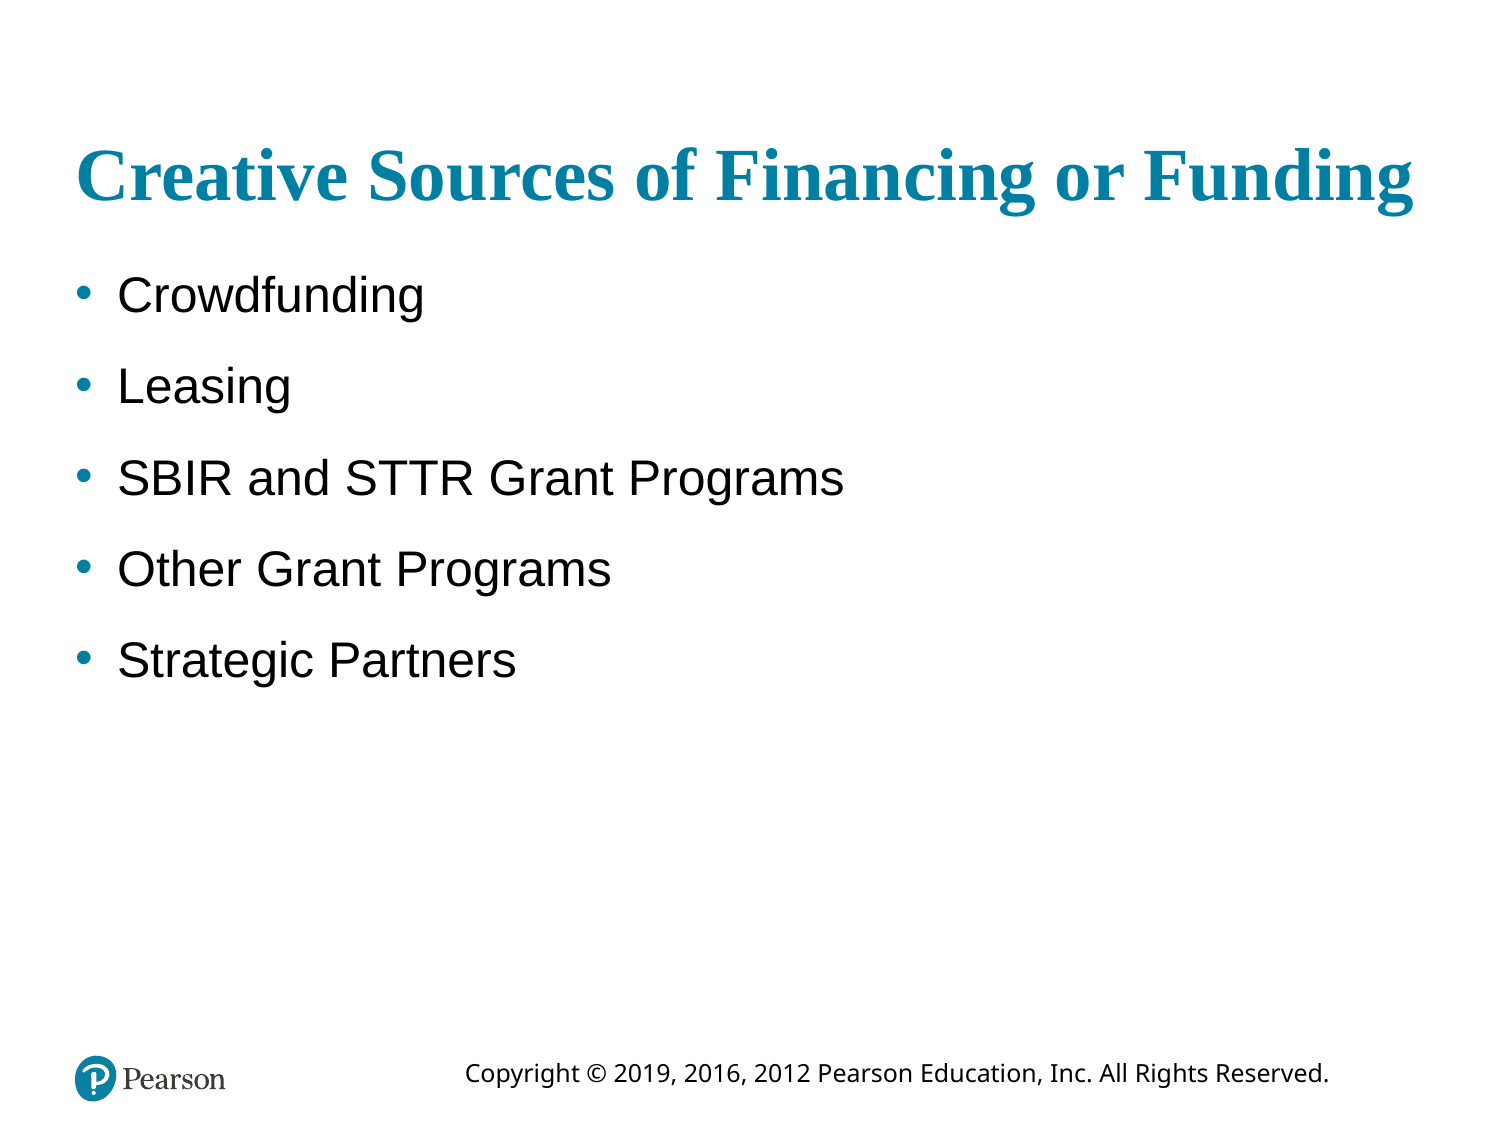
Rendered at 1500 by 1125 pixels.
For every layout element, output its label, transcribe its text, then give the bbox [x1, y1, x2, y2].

title Creative Sources of Financing or Funding [75, 35, 1425, 216]
list Crowdfunding Leasing SBIR and STTR Grant Programs Other Grant Programs Strategic Partners [75, 262, 1425, 1005]
